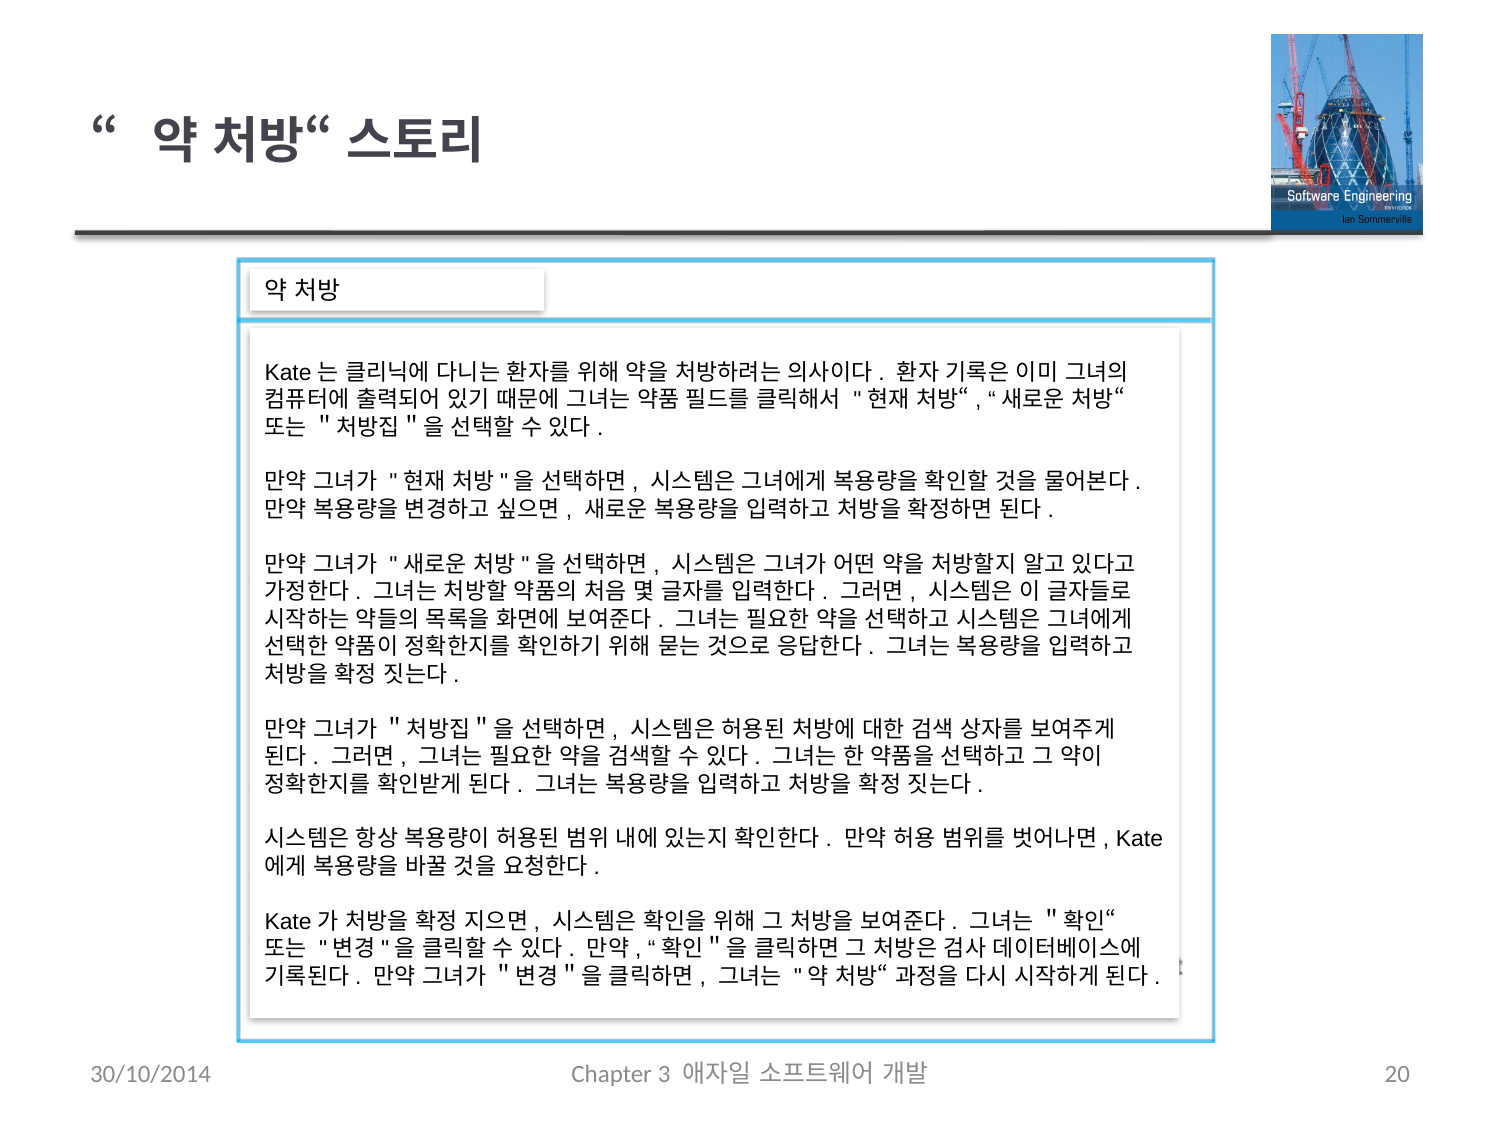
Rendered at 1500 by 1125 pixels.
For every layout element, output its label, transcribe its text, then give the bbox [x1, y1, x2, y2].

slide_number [75, 1042, 425, 1103]
title “약 처방“ 스토리 [74, 44, 1272, 233]
picture [1271, 34, 1423, 230]
picture [236, 256, 1216, 1043]
slide_number 20 [1074, 1042, 1425, 1103]
footer Chapter 3 애자일 소프트웨어 개발 [512, 1051, 988, 1103]
